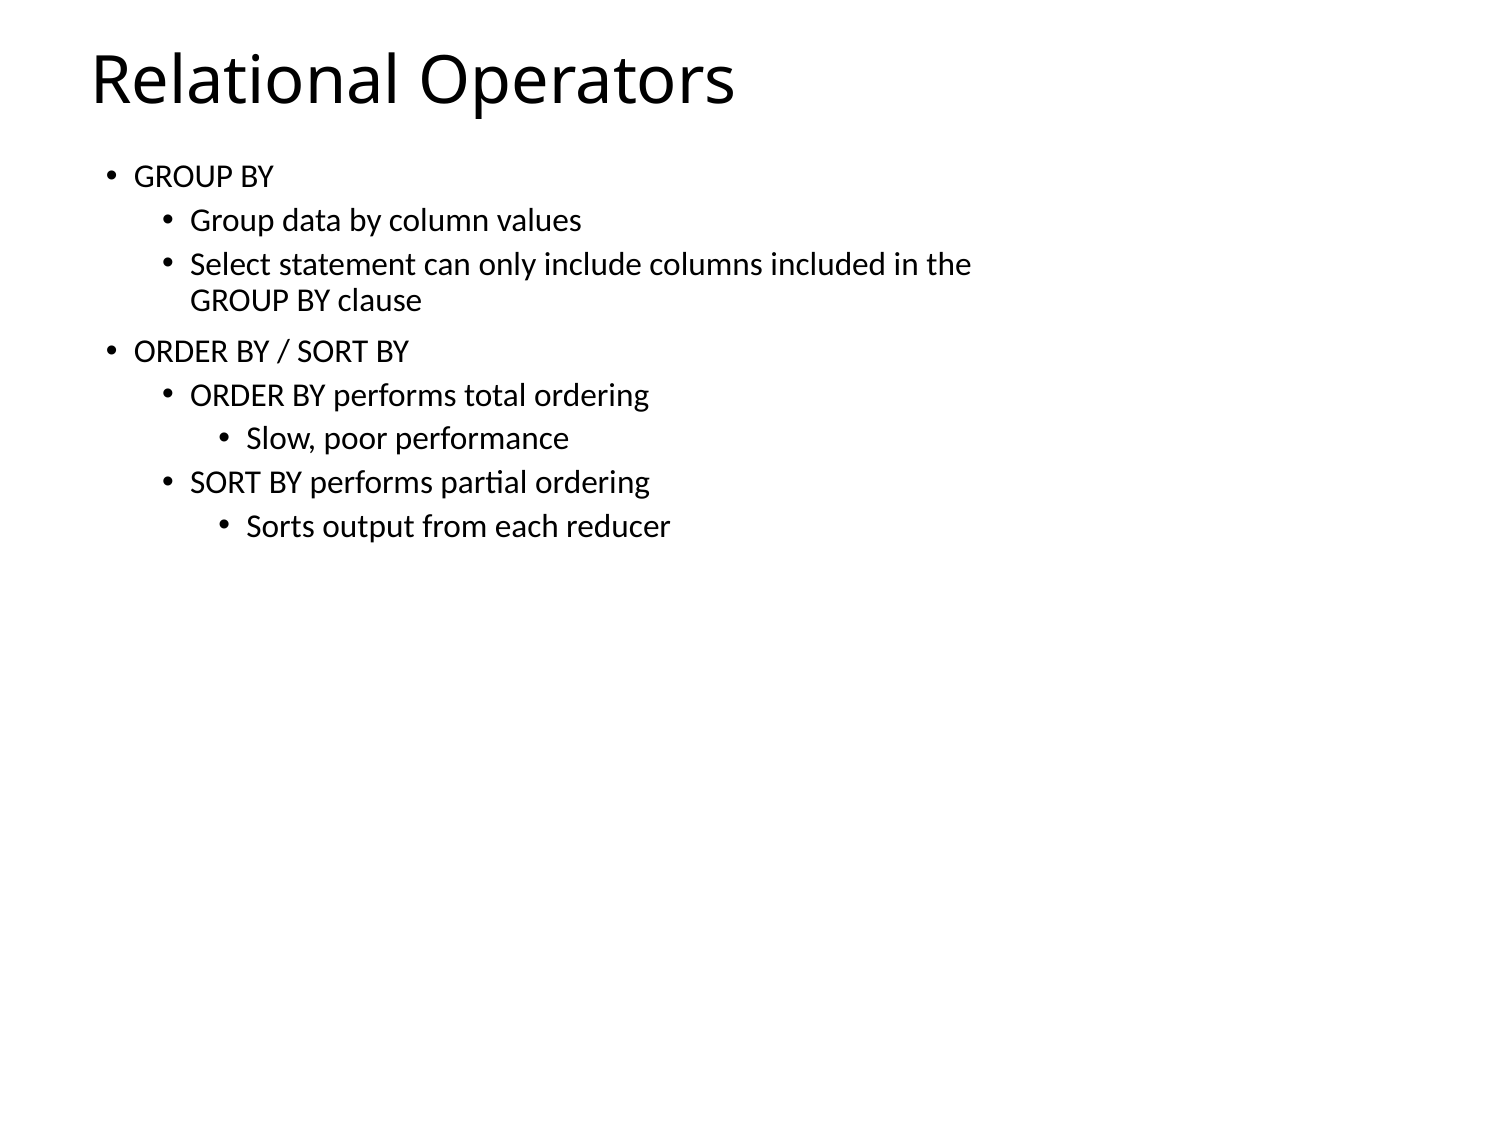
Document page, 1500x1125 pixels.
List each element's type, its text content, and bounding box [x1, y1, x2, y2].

list GROUP BY Group data by column values Select statement can only include columns included in the GROUP BY clause ORDER BY / SORT BY ORDER BY performs total ordering Slow, poor performance SORT BY performs partial ordering Sorts output from each reducer [90, 151, 1441, 895]
title Relational Operators [75, 26, 1410, 137]
